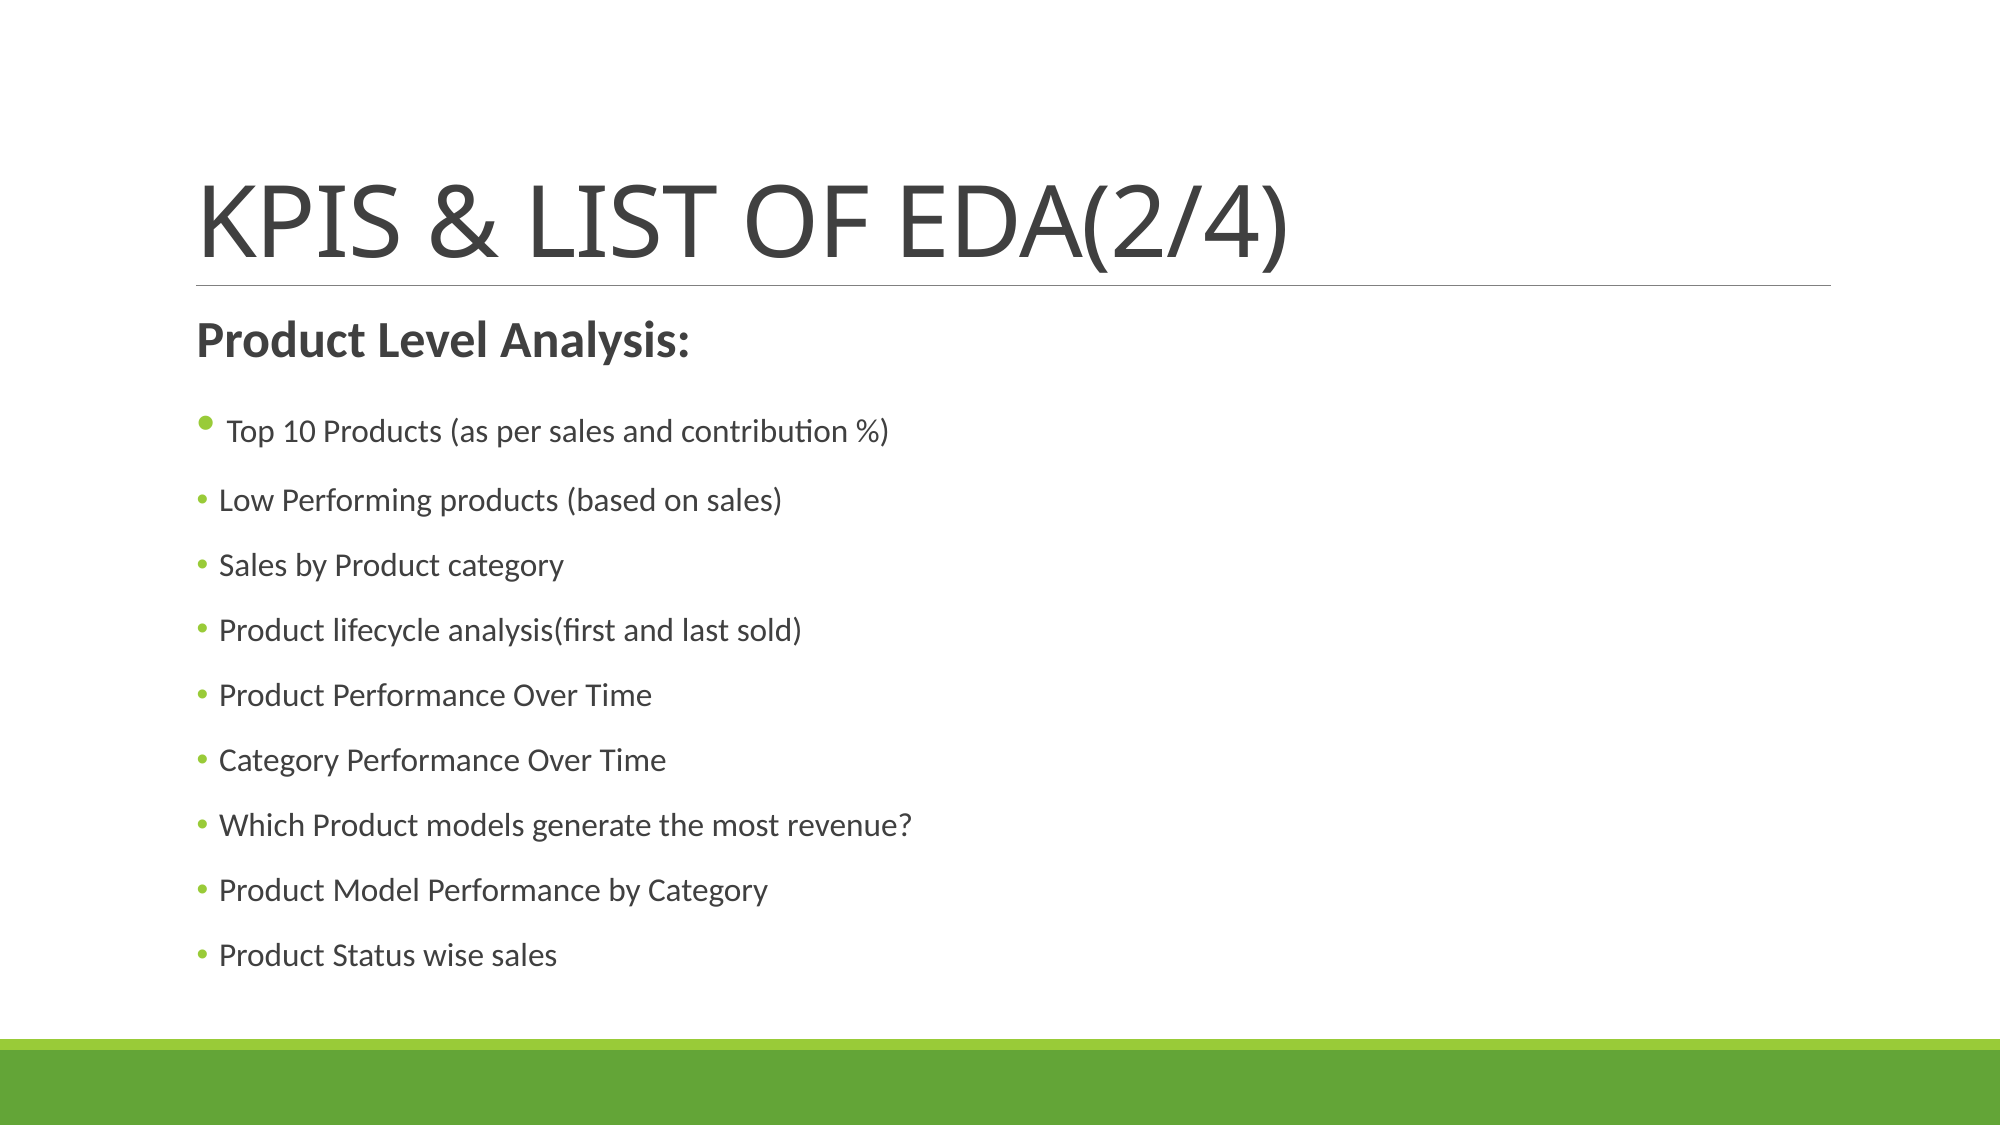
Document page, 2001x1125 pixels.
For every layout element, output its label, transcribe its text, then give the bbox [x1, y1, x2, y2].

list Product Level Analysis: Top 10 Products (as per sales and contribution %) Low Performing products (based on sales) Sales by Product category Product lifecycle analysis(first and last sold) Product Performance Over Time Category Performance Over Time Which Product models generate the most revenue? Product Model Performance by Category Product Status wise sales [196, 304, 1847, 1036]
title KPIS & LIST OF EDA(2/4) [180, 47, 1830, 285]
